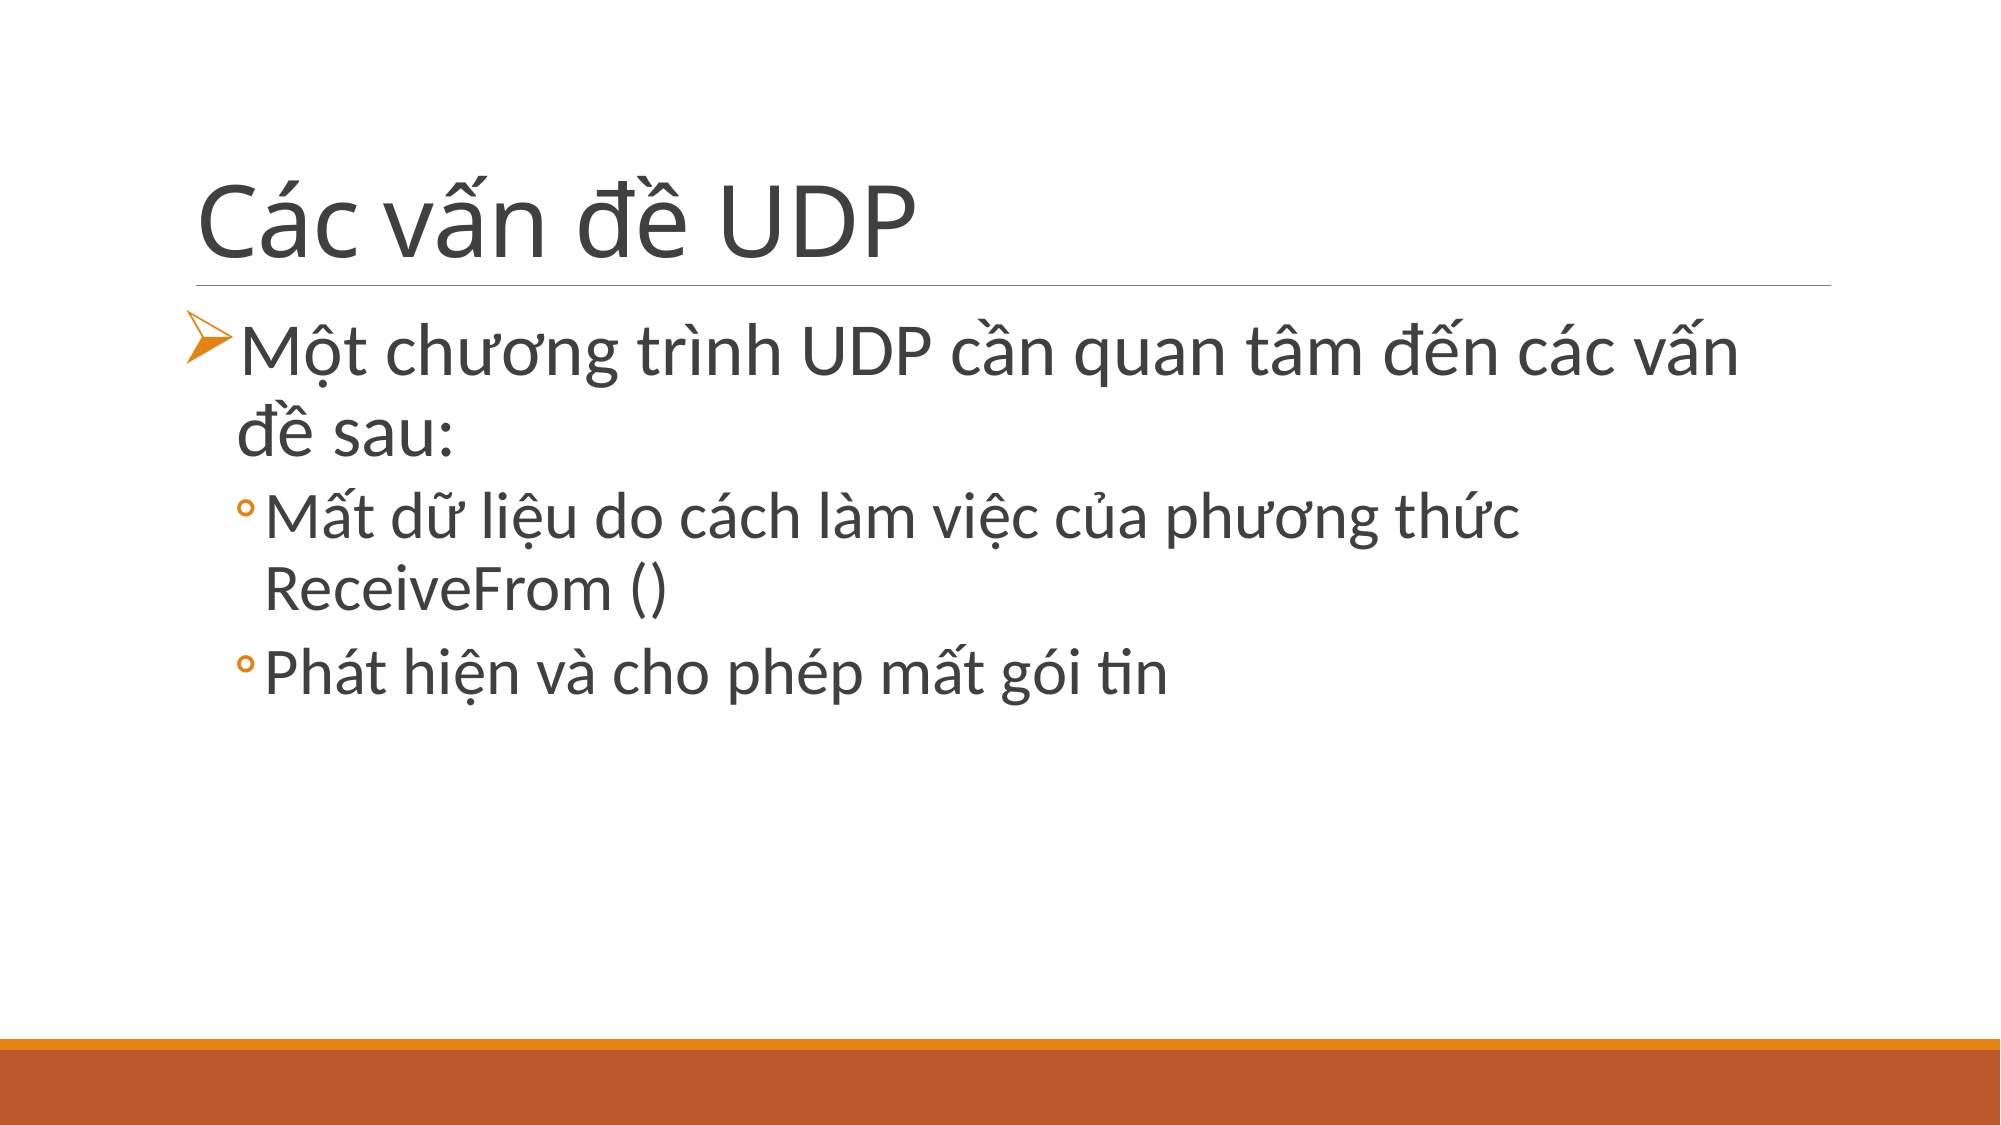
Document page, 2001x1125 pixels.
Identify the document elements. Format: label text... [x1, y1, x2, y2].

title Các vấn đề UDP [180, 47, 1830, 285]
list Một chương trình UDP cần quan tâm đến các vấn đề sau: Mất dữ liệu do cách làm việc của phương thức ReceiveFrom () Phát hiện và cho phép mất gói tin [180, 302, 1830, 963]
